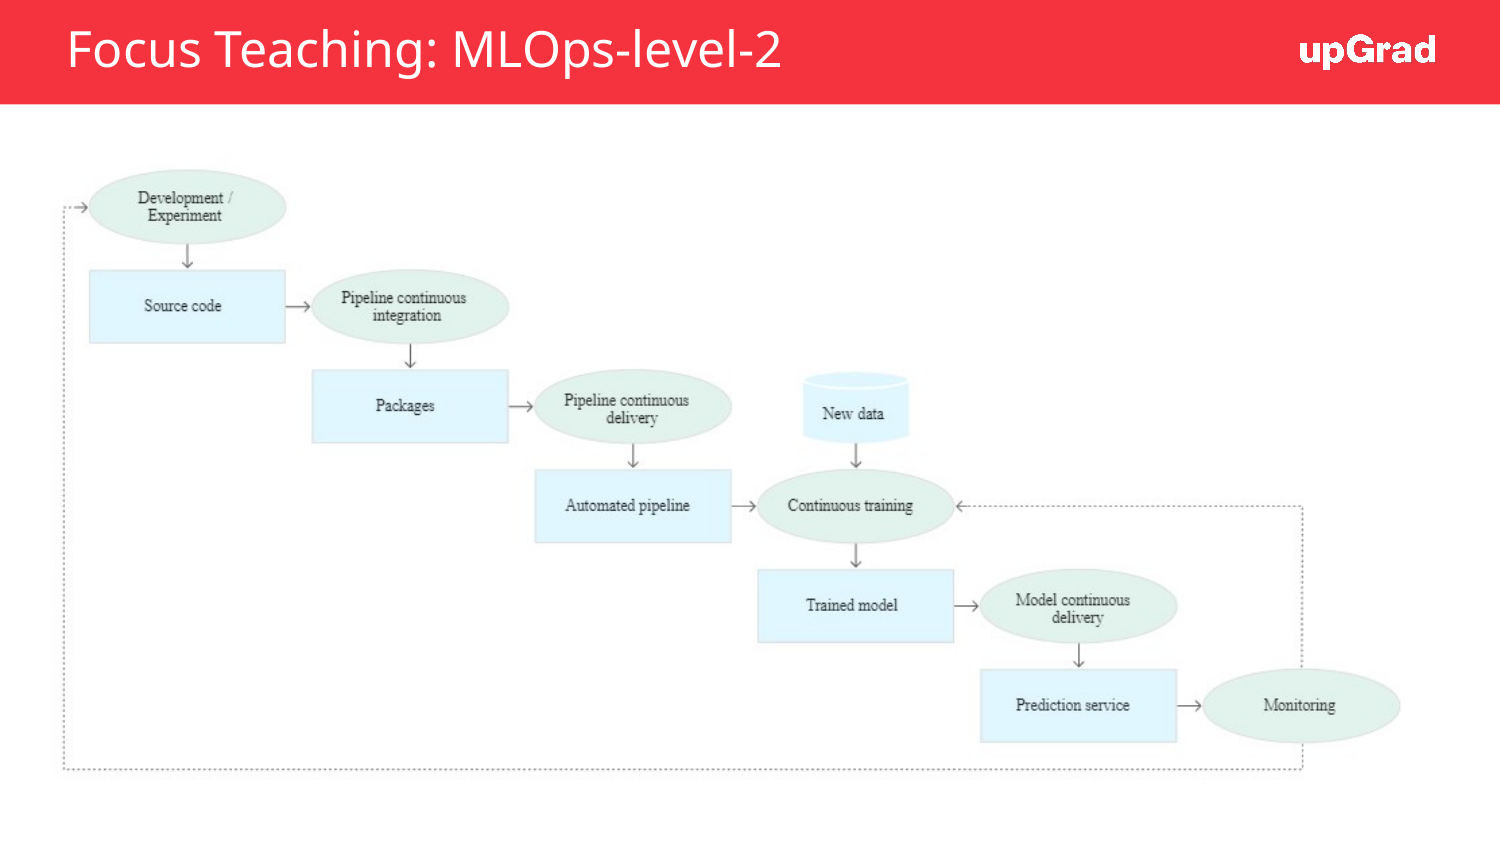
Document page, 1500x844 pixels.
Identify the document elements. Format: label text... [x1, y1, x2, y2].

picture [1300, 34, 1435, 70]
picture [41, 132, 1414, 790]
title Focus Teaching: MLOps-level-2 [51, 20, 1013, 83]
